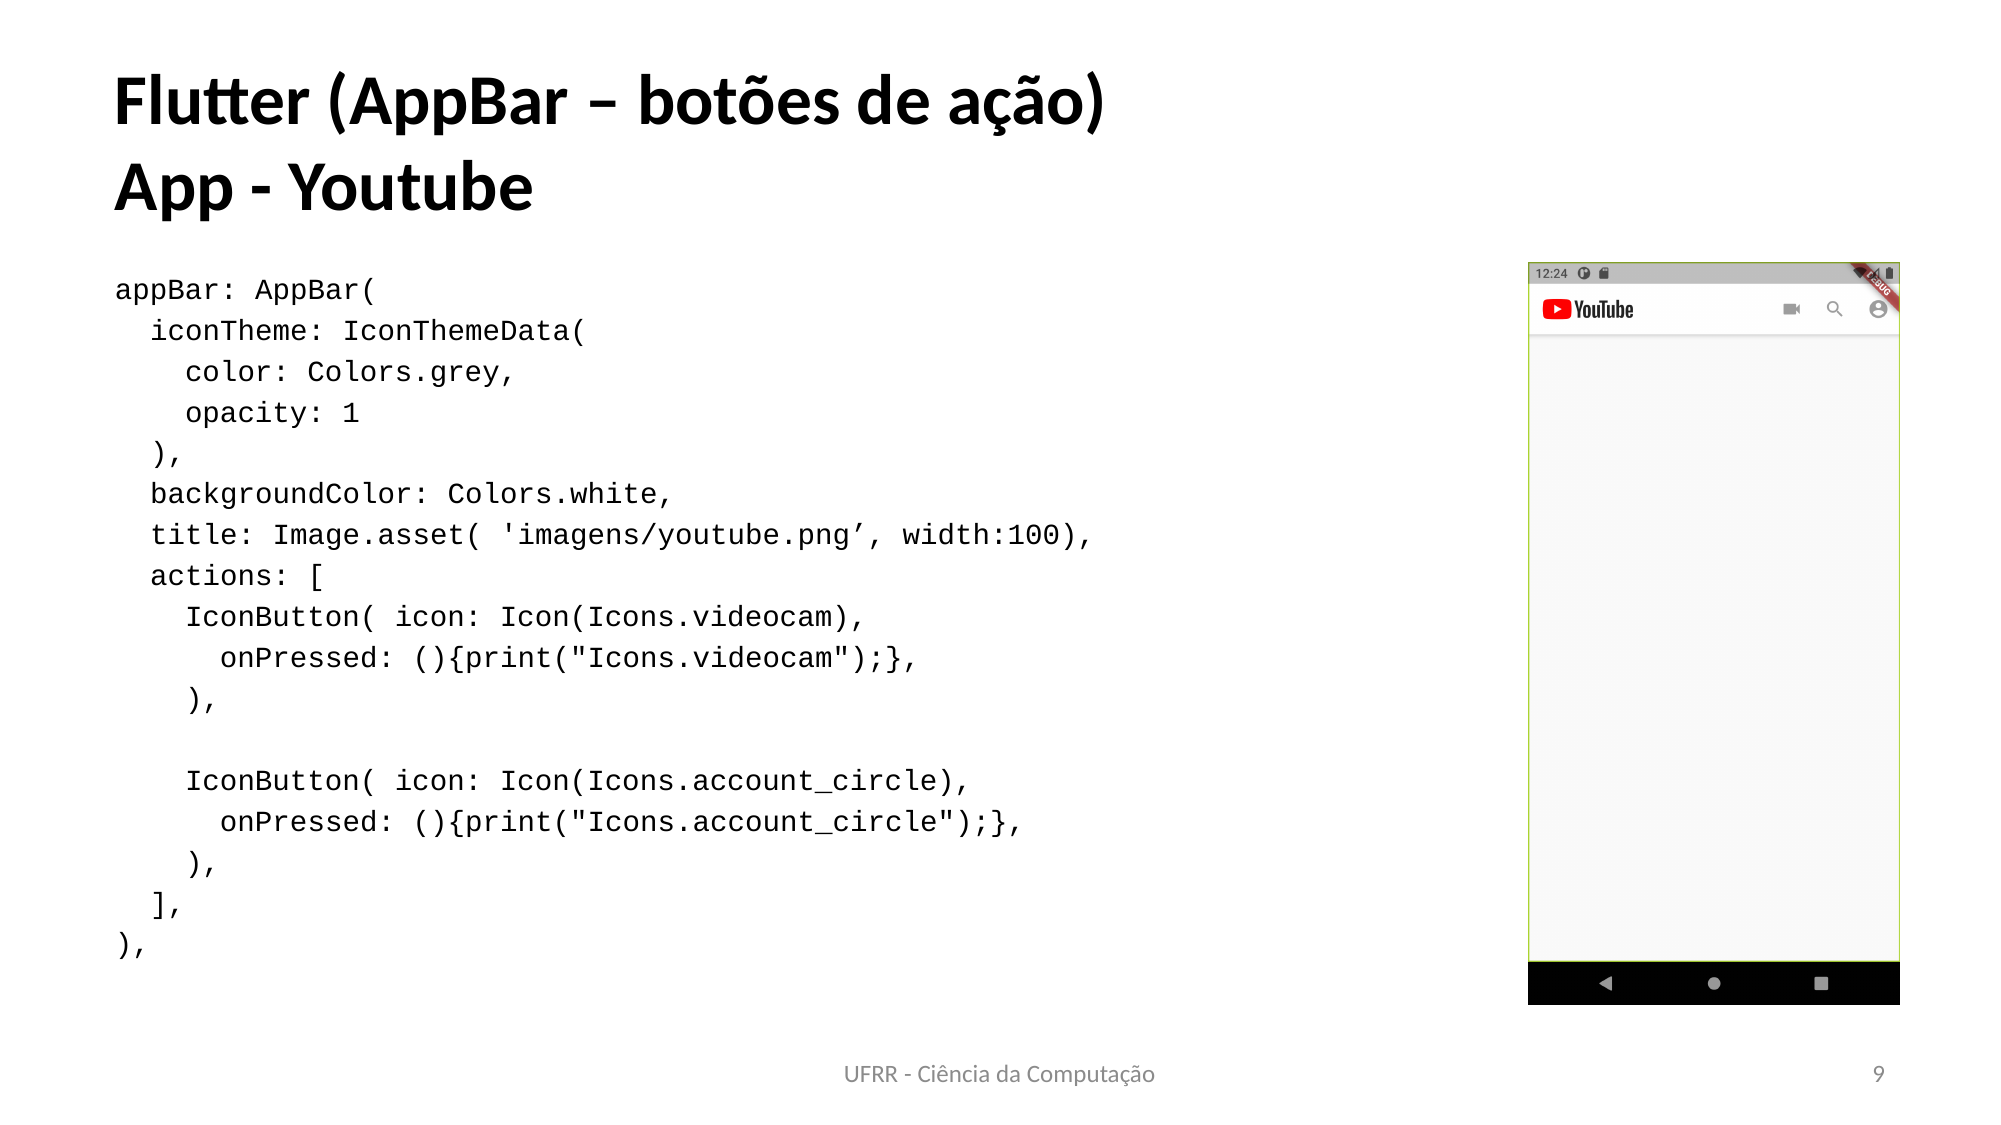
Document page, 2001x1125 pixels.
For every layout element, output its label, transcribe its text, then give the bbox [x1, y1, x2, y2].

slide_number 9 [1433, 1042, 1900, 1103]
footer UFRR - Ciência da Computação [683, 1042, 1317, 1103]
picture [1528, 262, 1901, 1006]
title Flutter (AppBar – botões de ação) App - Youtube [99, 45, 1900, 233]
